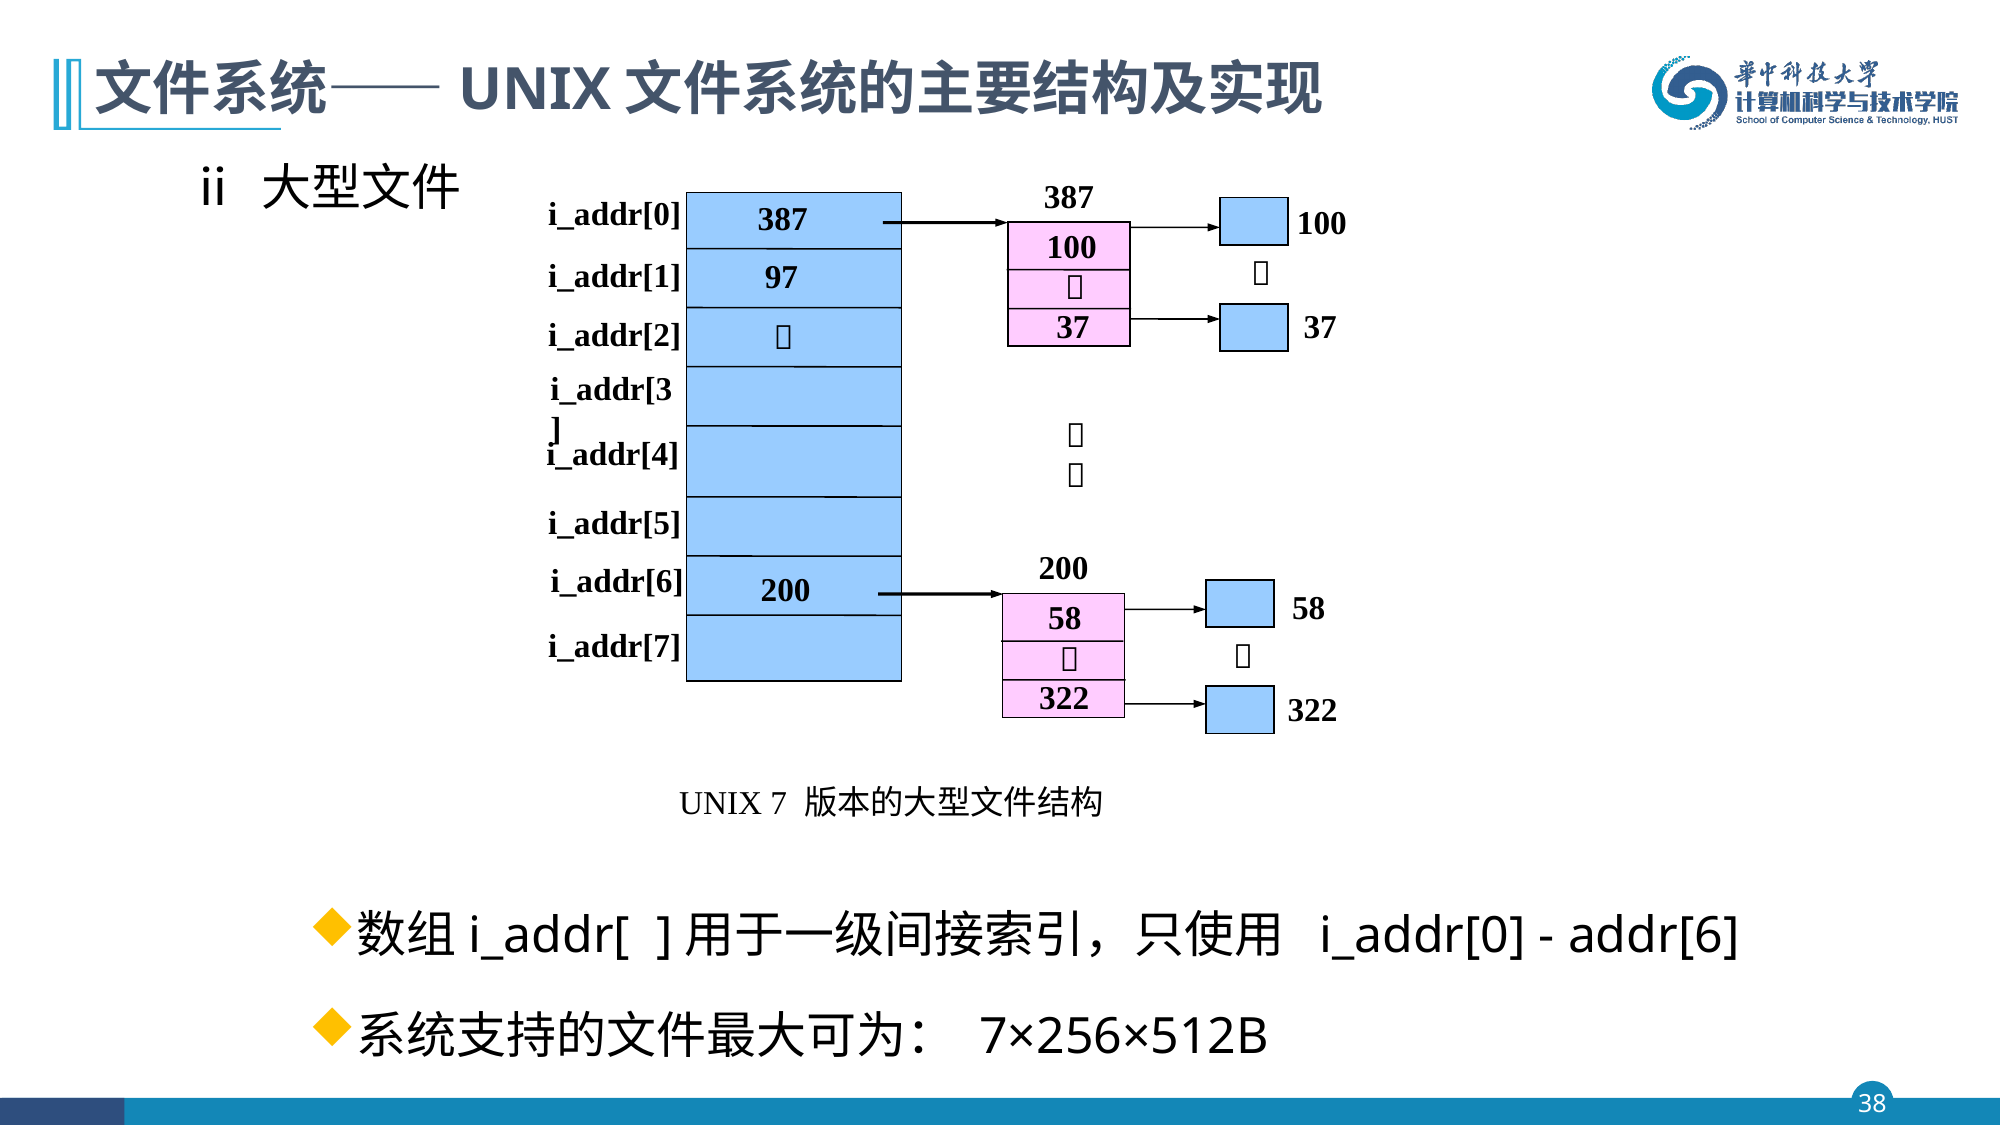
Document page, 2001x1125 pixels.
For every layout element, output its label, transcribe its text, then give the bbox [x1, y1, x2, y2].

text_box UNIX 7 版本的大型文件结构 [664, 774, 1126, 829]
title 文件系统——UNIX文件系统的主要结构及实现 [80, 51, 1653, 137]
picture [1653, 56, 1958, 130]
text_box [531, 167, 1394, 737]
picture [1653, 56, 1678, 79]
text_box 数组i_addr[ ]用于一级间接索引，只使用 i_addr[0] - addr[6] 系统支持的文件最大可为： 7×256×512B [200, 865, 1802, 1071]
text_box ⅱ 大型文件 [80, 136, 707, 223]
